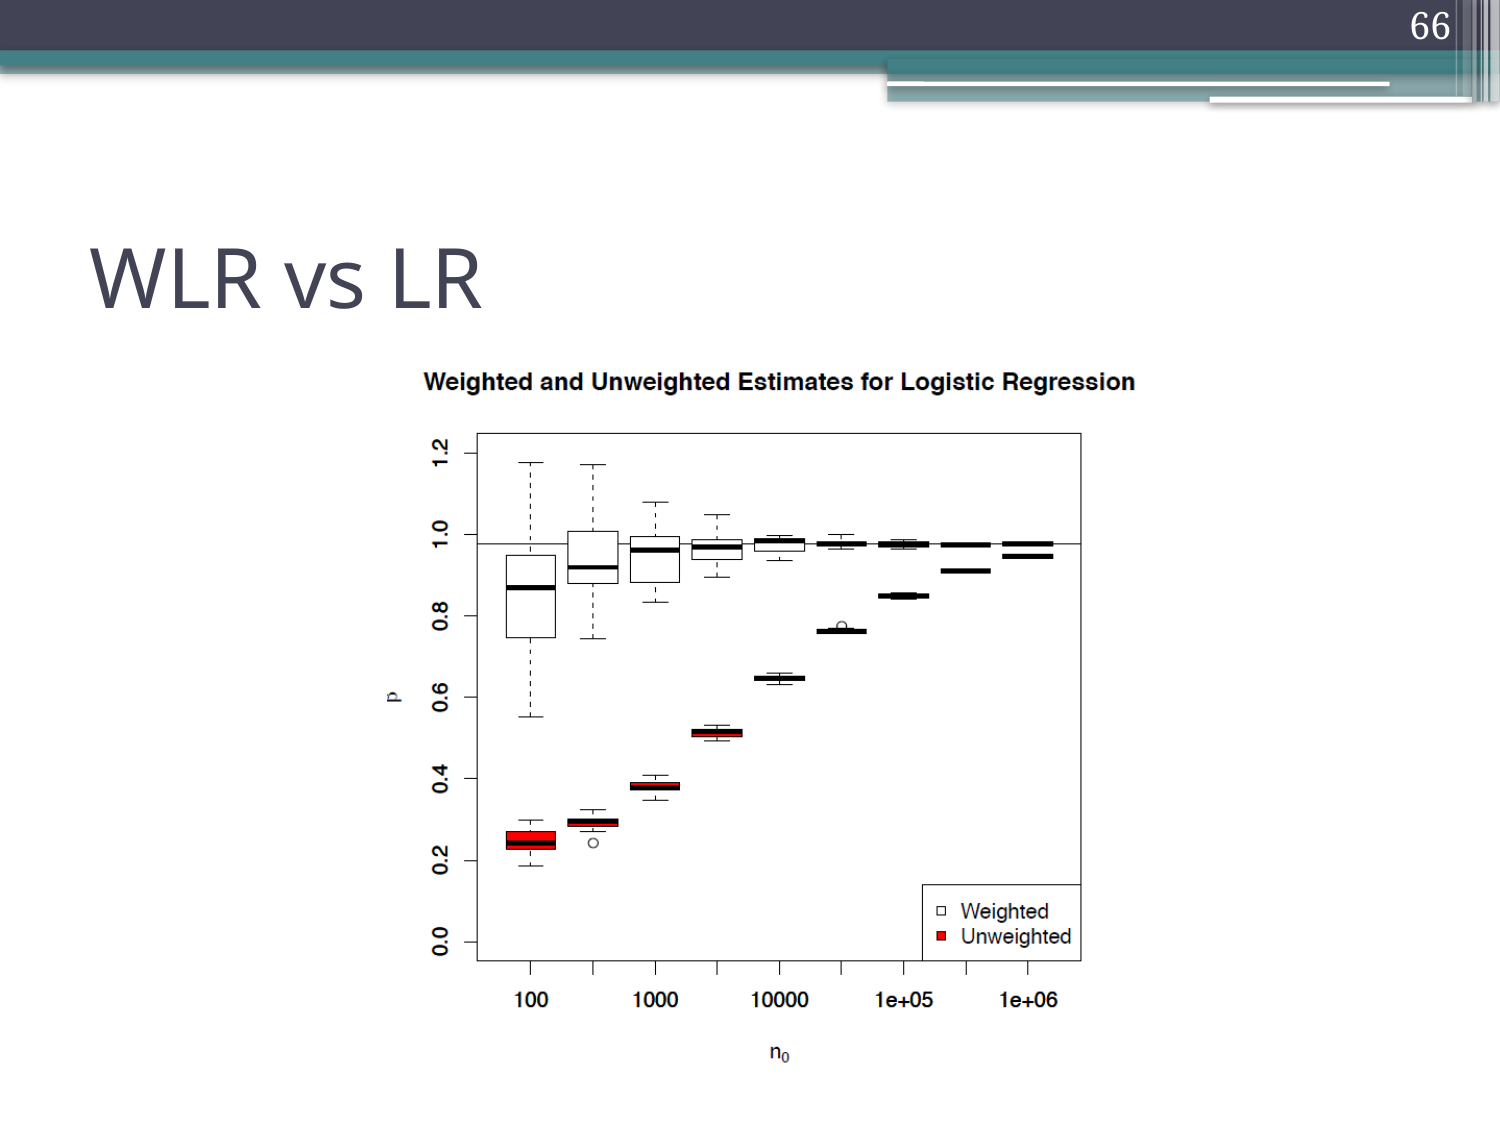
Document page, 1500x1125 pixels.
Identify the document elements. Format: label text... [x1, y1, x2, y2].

slide_number 66 [1341, 0, 1466, 61]
title WLR vs LR [75, 187, 1425, 363]
picture [387, 362, 1167, 1076]
